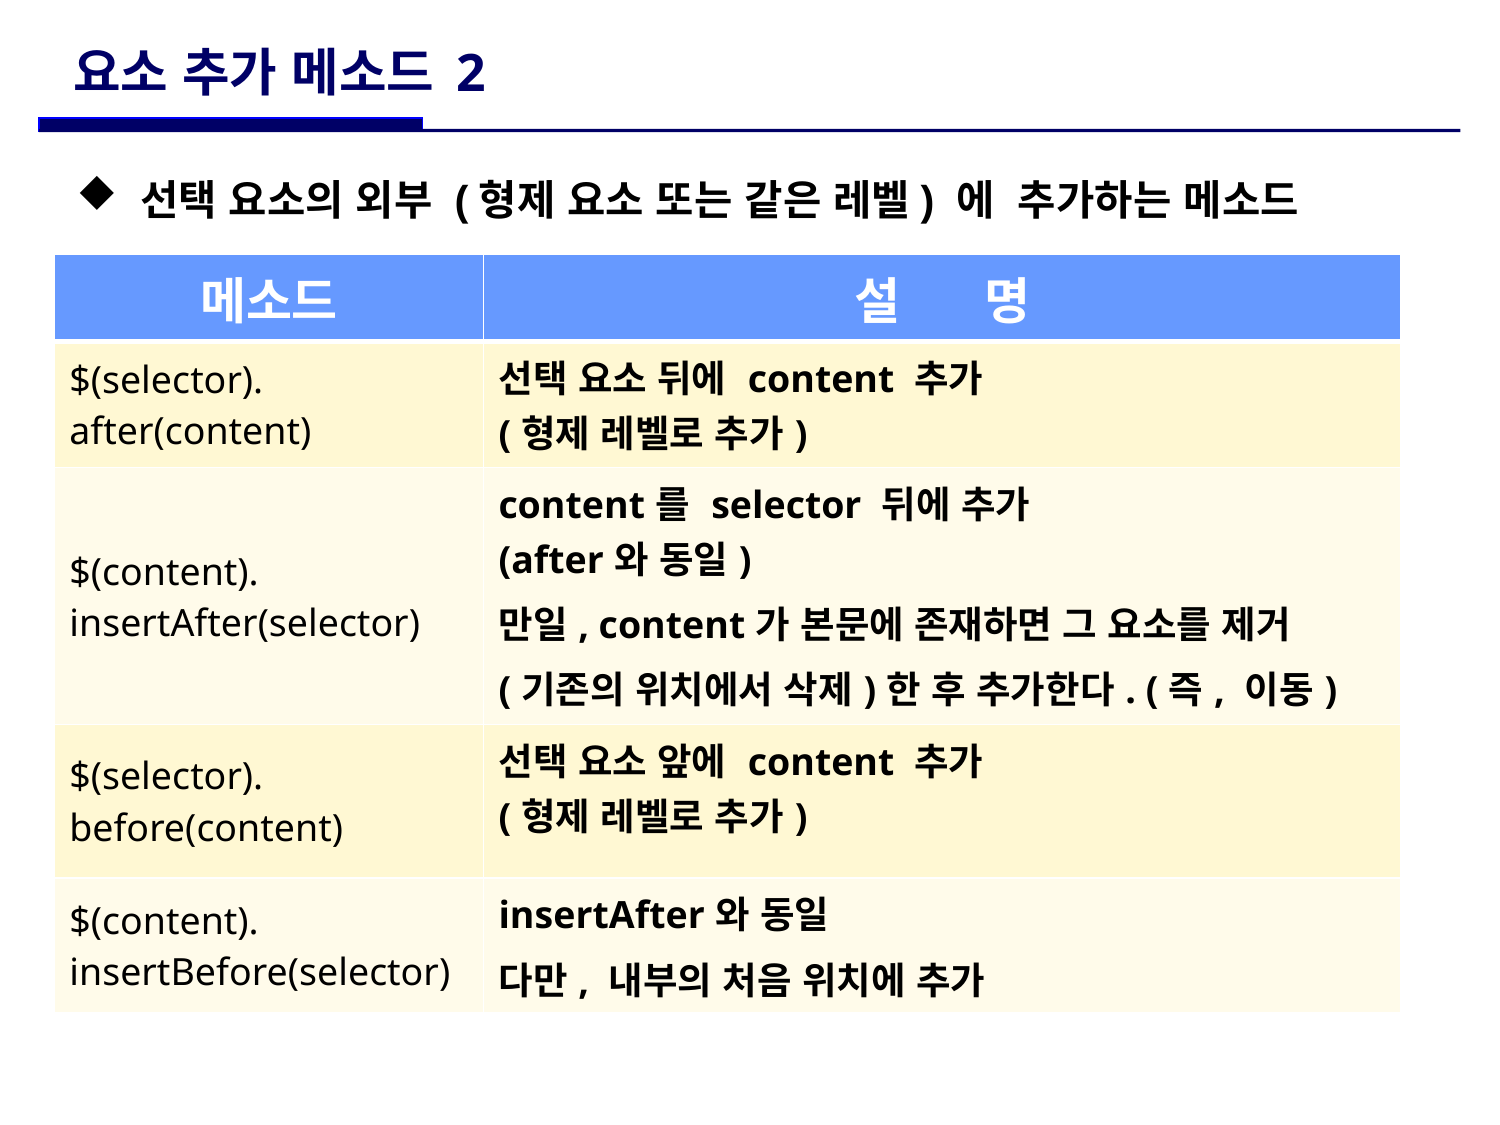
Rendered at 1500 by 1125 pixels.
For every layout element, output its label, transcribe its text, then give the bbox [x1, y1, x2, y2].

table_header 메소드 [55, 255, 483, 339]
list [24, 167, 1439, 1070]
table_cell $(content). insertBefore(selector) [55, 879, 483, 1012]
table_cell 선택 요소 앞에 content 추가 (형제 레벨로 추가) [484, 725, 1400, 877]
table_cell $(content). insertAfter(selector) [55, 468, 483, 724]
table_cell insertAfter와 동일 다만, 내부의 처음 위치에 추가 [484, 879, 1400, 1012]
table_cell $(selector). before(content) [55, 725, 483, 877]
title 요소 추가 메소드 2 [58, 31, 1329, 110]
table_cell content를 selector 뒤에 추가 (after와 동일) 만일, content가 본문에 존재하면 그 요소를 제거 (기존의 위치에서 삭제)한 후 추가한다. (즉, 이동) [484, 468, 1400, 724]
table_header 설 명 [484, 255, 1400, 339]
table_cell $(selector). after(content) [55, 344, 483, 467]
text_box 선택 요소의 외부 (형제 요소 또는 같은 레벨) 에 추가하는 메소드 [61, 165, 1402, 231]
table_cell 선택 요소 뒤에 content 추가 (형제 레벨로 추가) [484, 344, 1400, 467]
